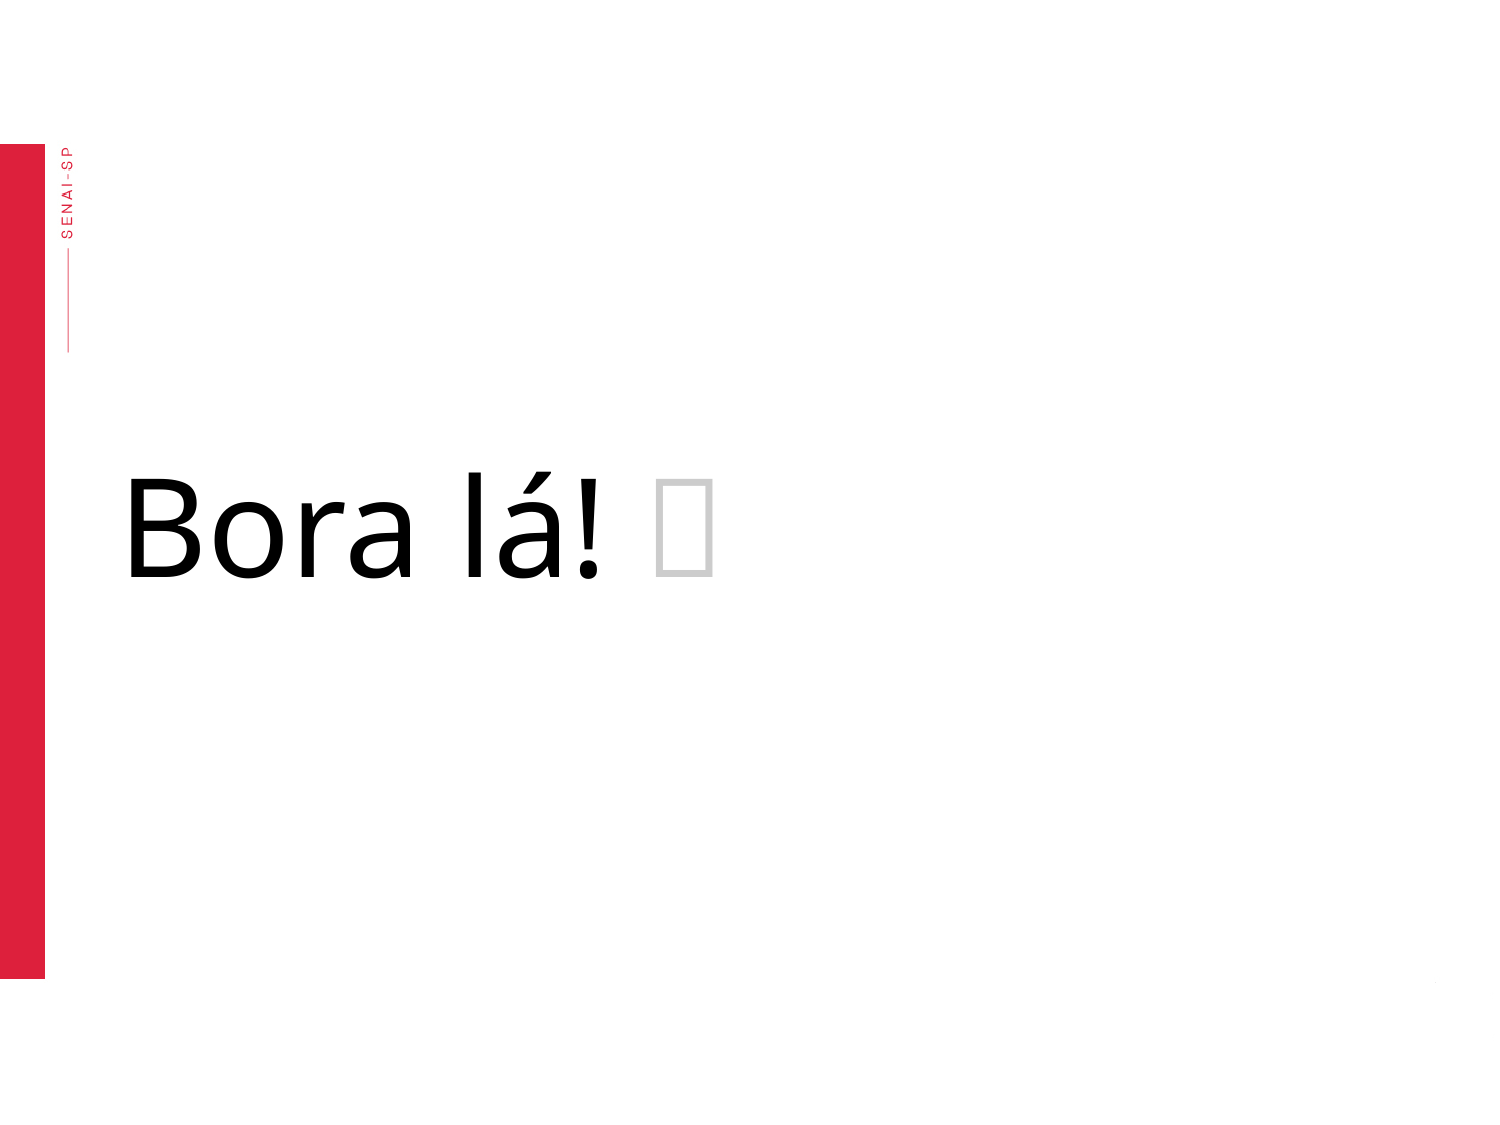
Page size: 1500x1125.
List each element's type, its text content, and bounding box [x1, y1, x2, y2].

title Bora lá! 👊 [116, 426, 1150, 617]
picture [0, 0, 1500, 1125]
